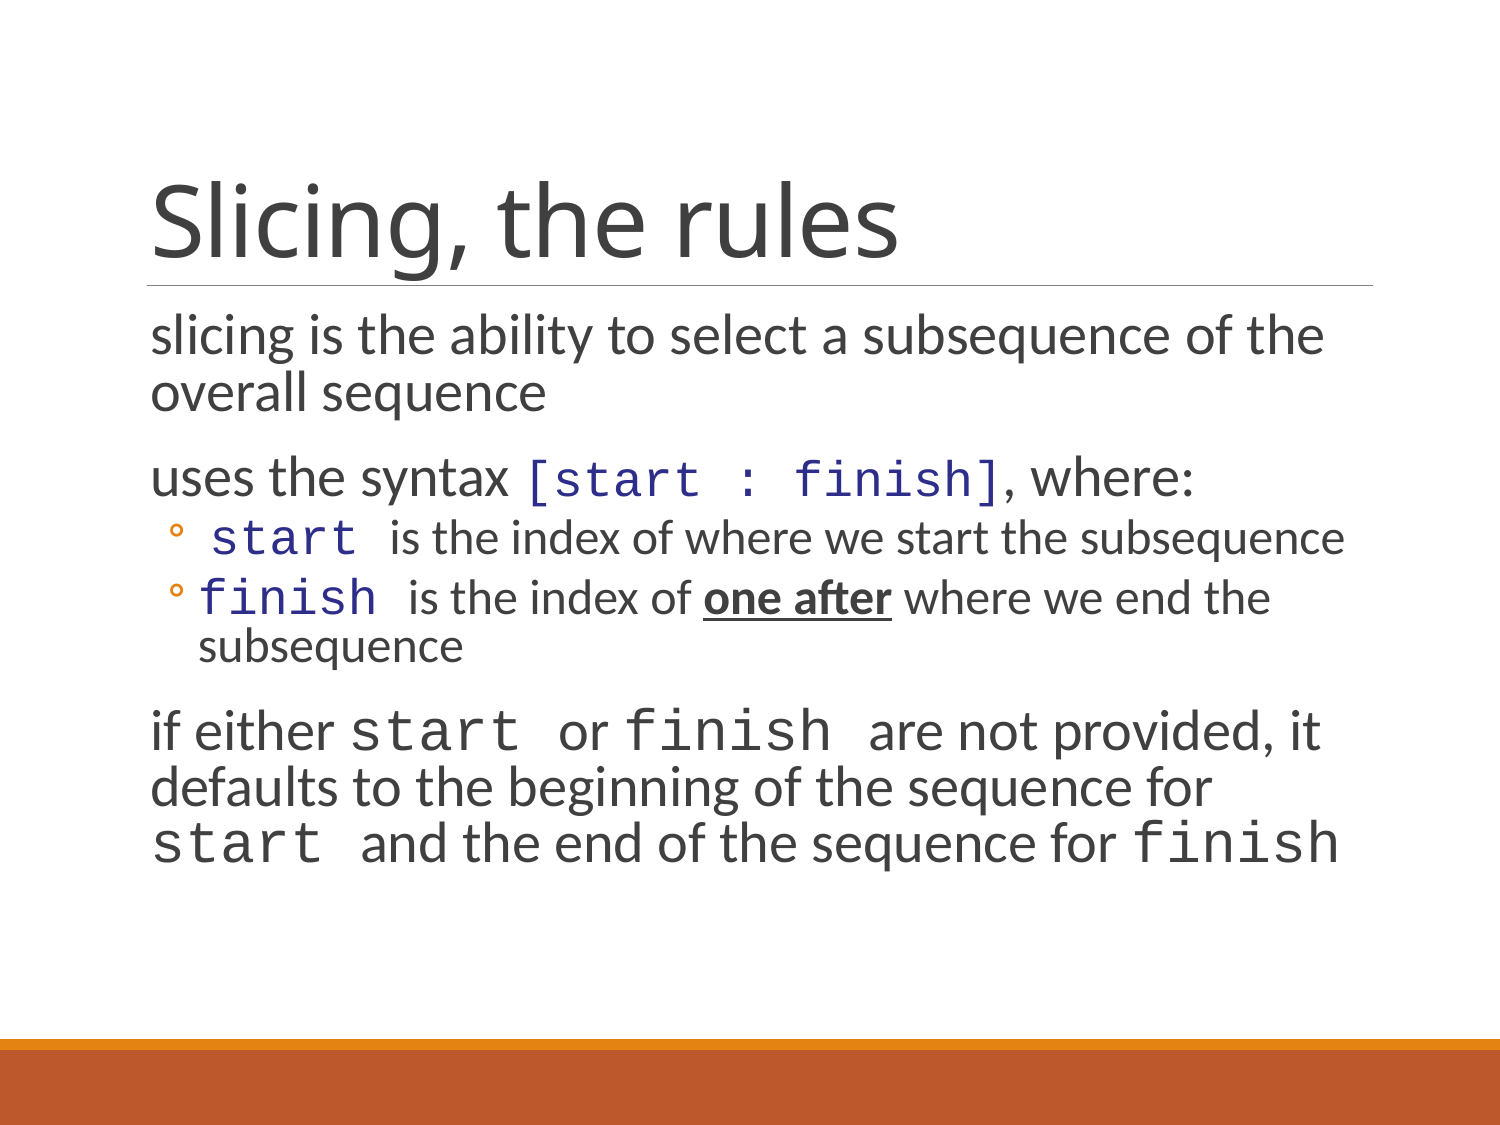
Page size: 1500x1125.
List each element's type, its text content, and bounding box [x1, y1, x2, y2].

title Slicing, the rules [135, 47, 1373, 285]
list slicing is the ability to select a subsequence of the overall sequence uses the syntax [start : finish], where: start is the index of where we start the subsequence finish is the index of one after where we end the subsequence if either start or finish are not provided, it defaults to the beginning of the sequence for start and the end of the sequence for finish [135, 302, 1373, 963]
